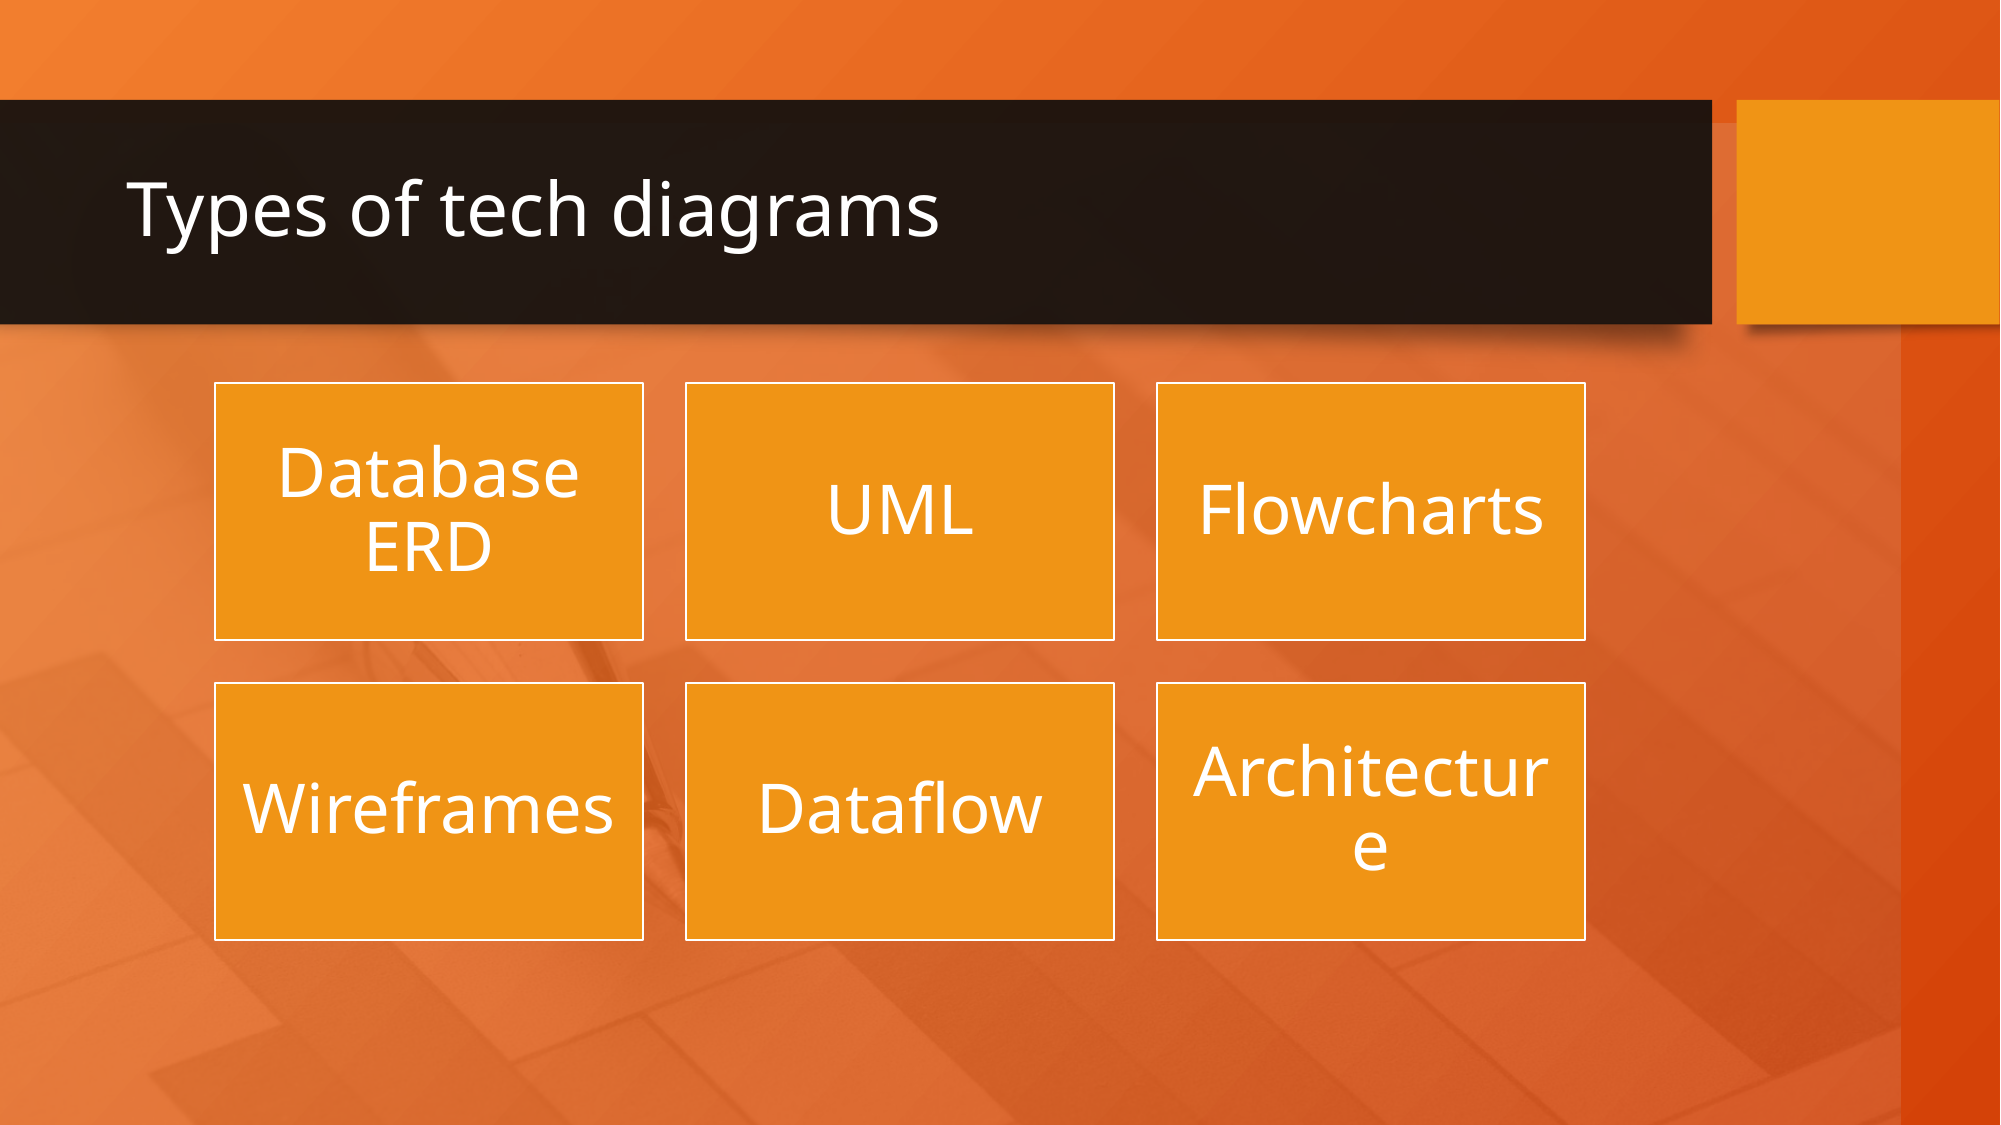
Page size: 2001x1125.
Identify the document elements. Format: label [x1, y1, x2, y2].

picture [0, 0, 2000, 1125]
text_box [111, 383, 1689, 941]
